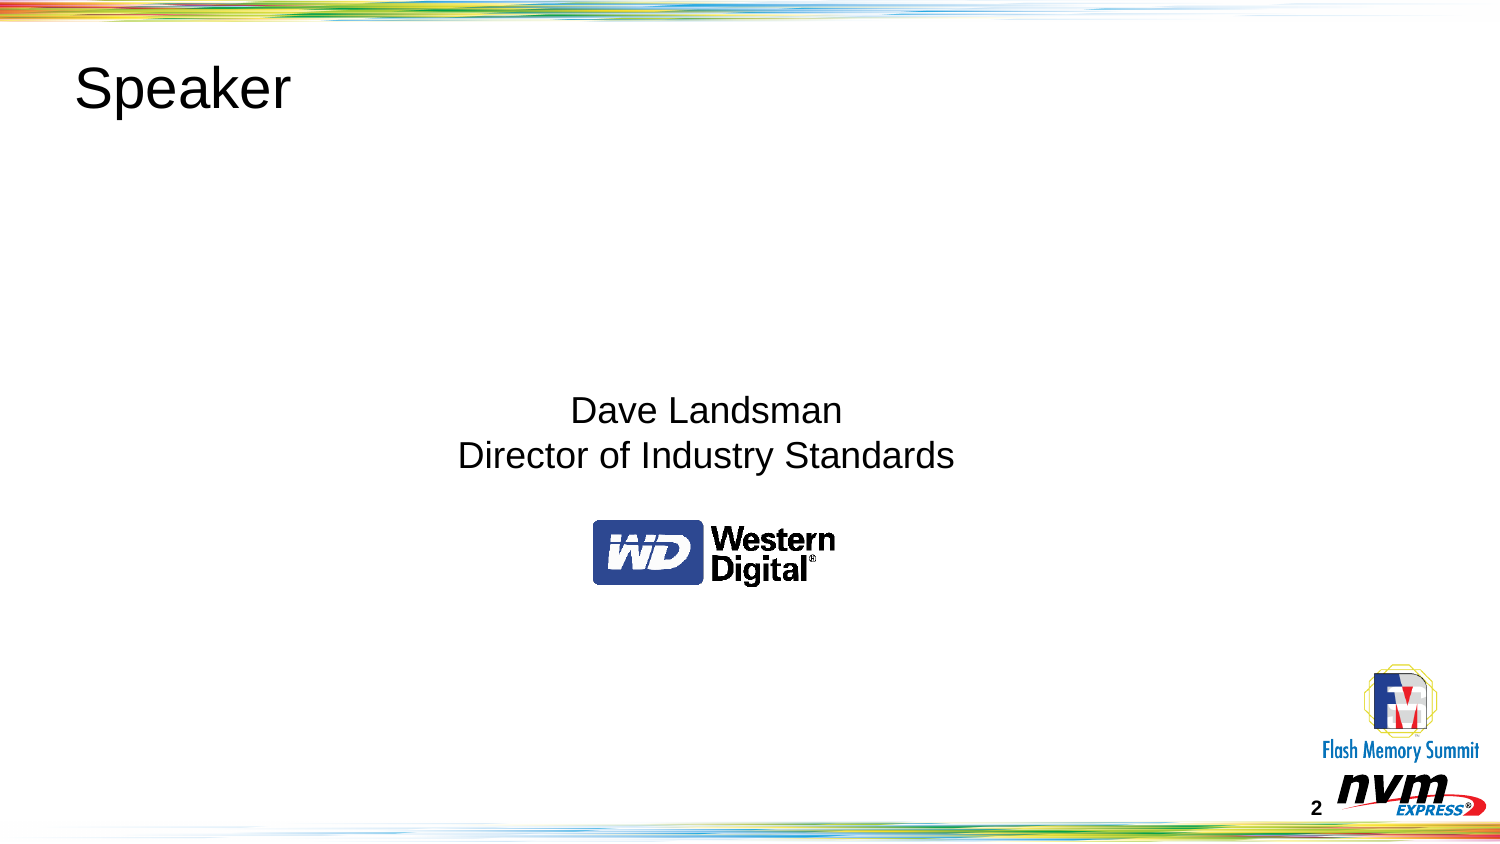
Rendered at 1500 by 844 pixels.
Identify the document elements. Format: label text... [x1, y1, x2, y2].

picture [605, 0, 1500, 22]
title Speaker [74, 50, 1425, 194]
text_box Dave Landsman Director of Industry Standards [431, 382, 982, 481]
text_box [398, 0, 605, 72]
picture [1323, 664, 1479, 763]
picture [0, 0, 398, 22]
picture [574, 501, 851, 601]
picture [0, 822, 1500, 842]
